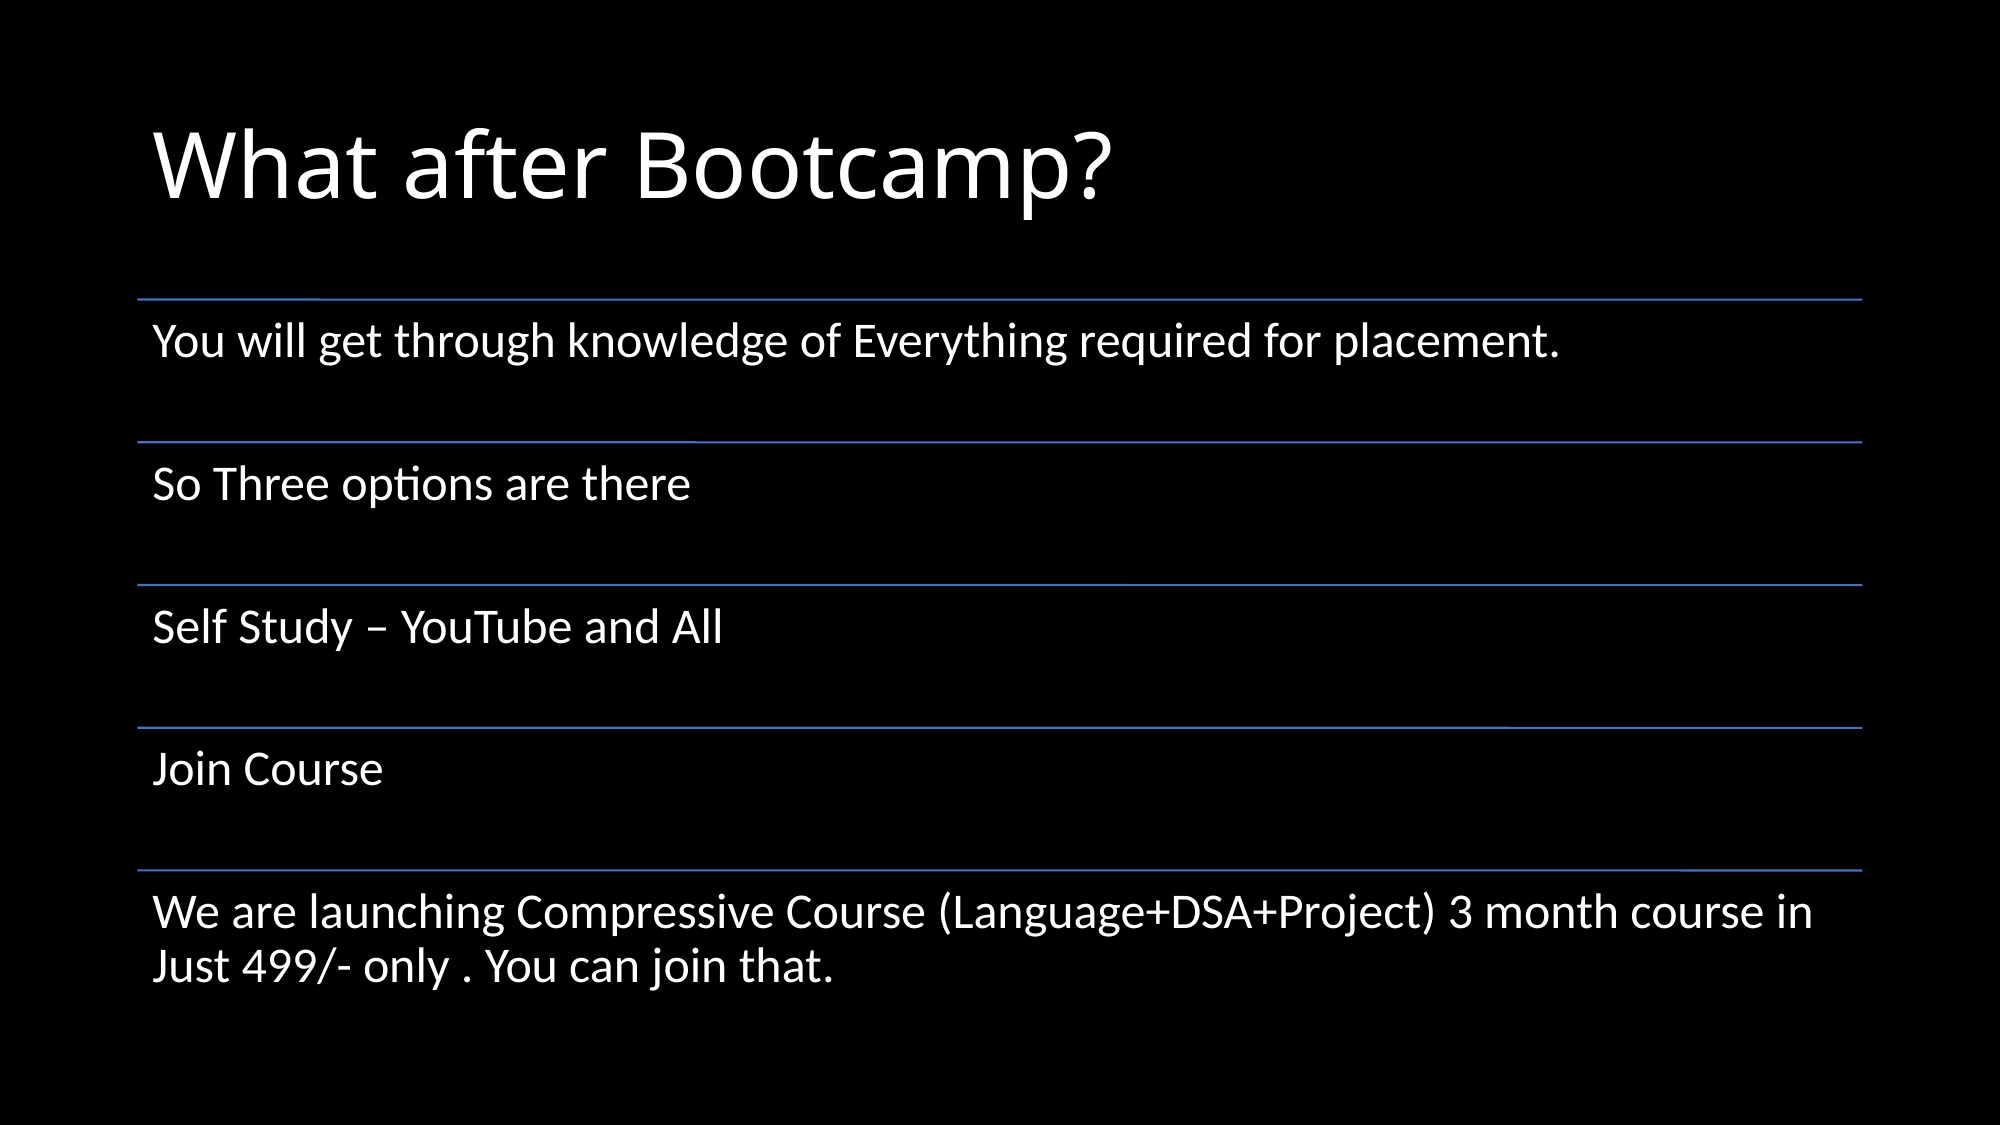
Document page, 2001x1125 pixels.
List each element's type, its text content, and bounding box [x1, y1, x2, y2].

title What after Bootcamp? [137, 59, 1863, 278]
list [137, 299, 1863, 1014]
